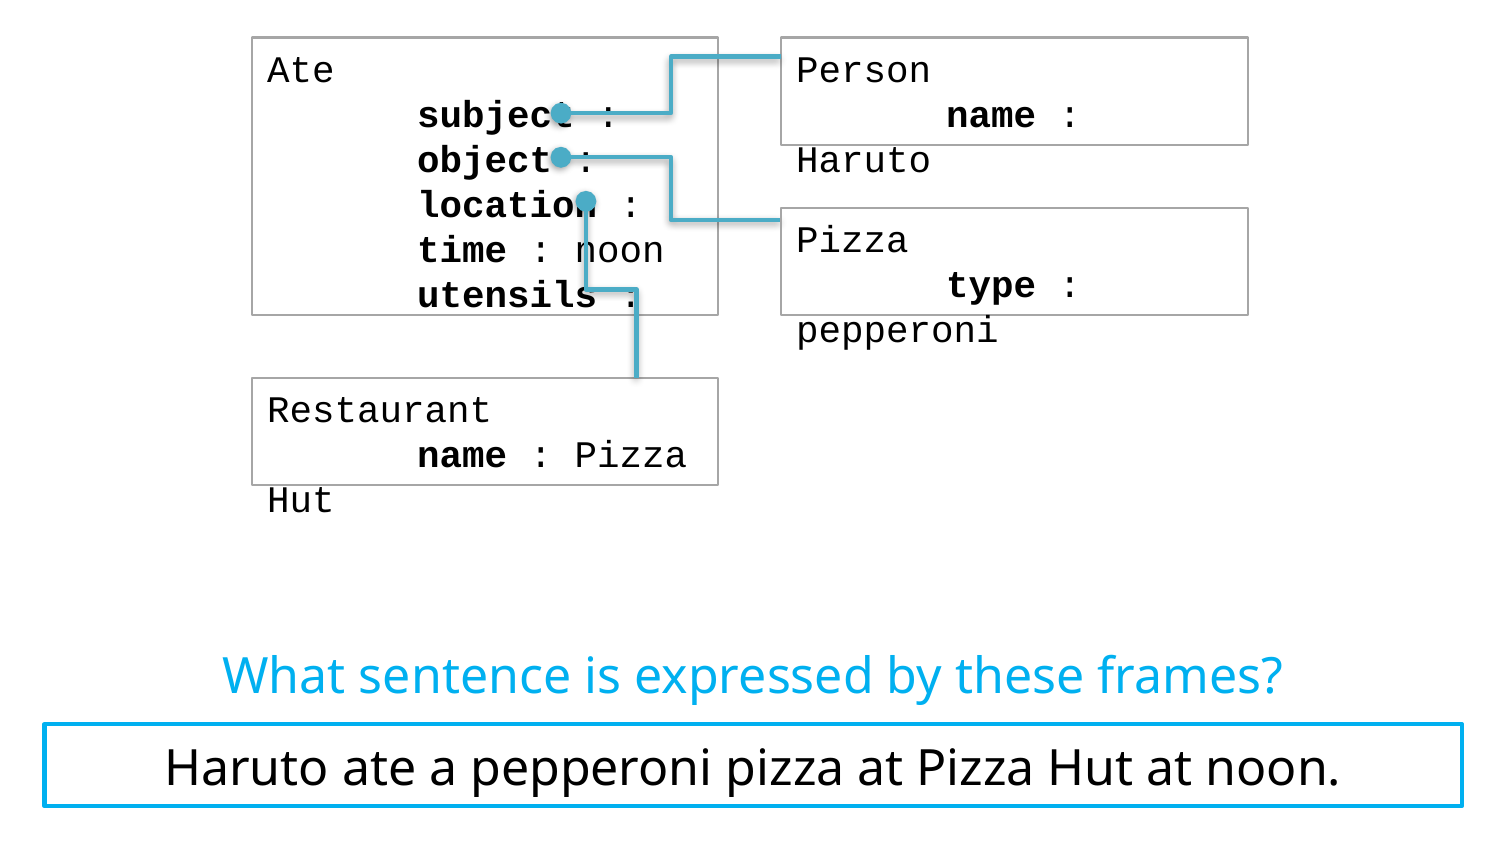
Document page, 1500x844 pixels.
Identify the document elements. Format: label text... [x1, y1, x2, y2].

text_box Pizza type : pepperoni [781, 207, 1248, 315]
text_box Haruto ate a pepperoni pizza at Pizza Hut at noon. [42, 722, 1464, 808]
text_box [560, 56, 782, 114]
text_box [560, 156, 782, 221]
text_box What sentence is expressed by these frames? [44, 636, 1462, 712]
text_box Restaurant name : Pizza Hut [252, 377, 719, 485]
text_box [522, 264, 700, 316]
text_box Ate subject : object : location : time : noon utensils : [252, 37, 719, 315]
text_box Person name : Haruto [781, 37, 1248, 145]
